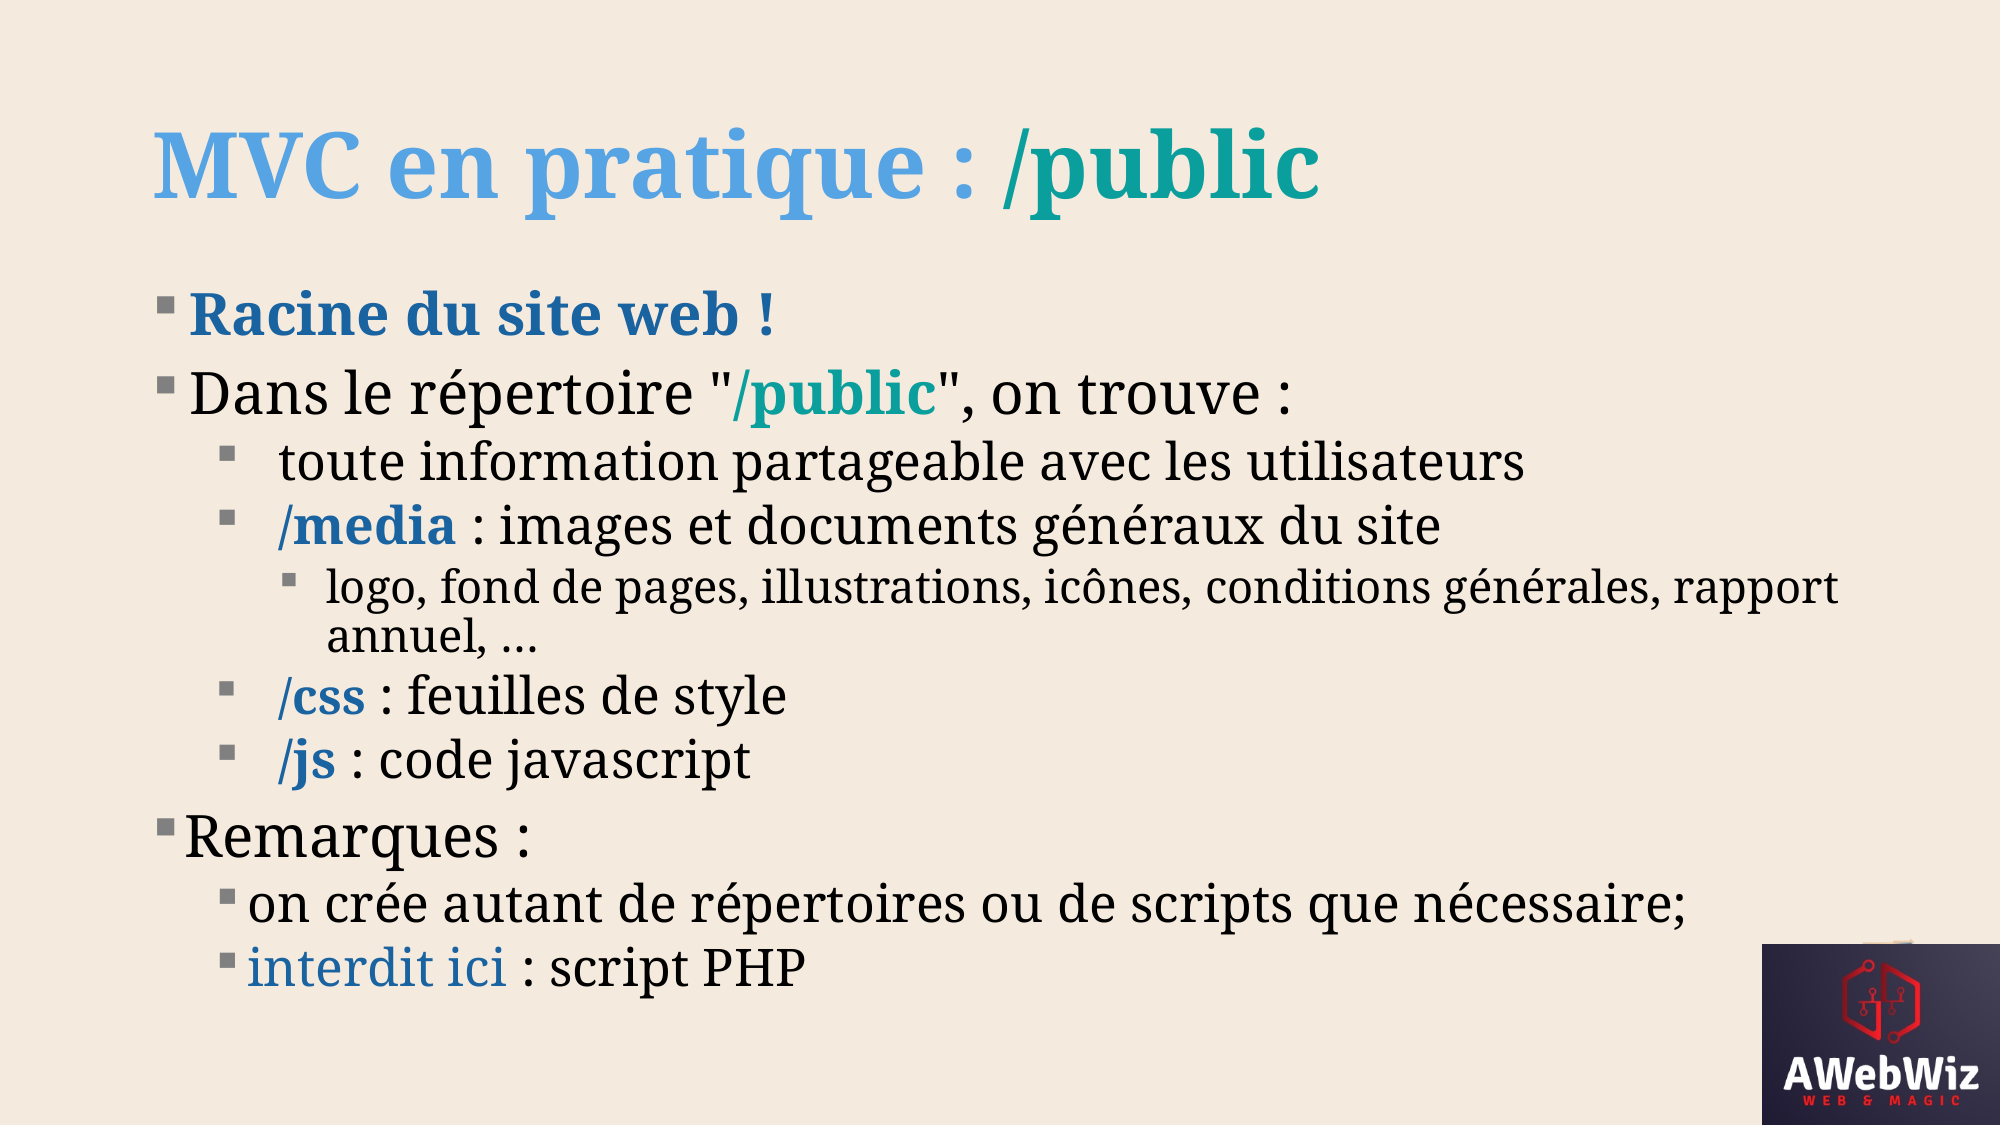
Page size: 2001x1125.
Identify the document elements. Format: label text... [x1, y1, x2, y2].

list Racine du site web ! Dans le répertoire "/public", on trouve : toute information partageable avec les utilisateurs /media : images et documents généraux du site logo, fond de pages, illustrations, icônes, conditions générales, rapport annuel, … /css : feuilles de style /js : code javascript Remarques : on crée autant de répertoires ou de scripts que nécessaire; interdit ici : script PHP [137, 277, 1863, 1014]
title MVC en pratique : /public [137, 59, 1863, 277]
picture [1762, 938, 2000, 1125]
